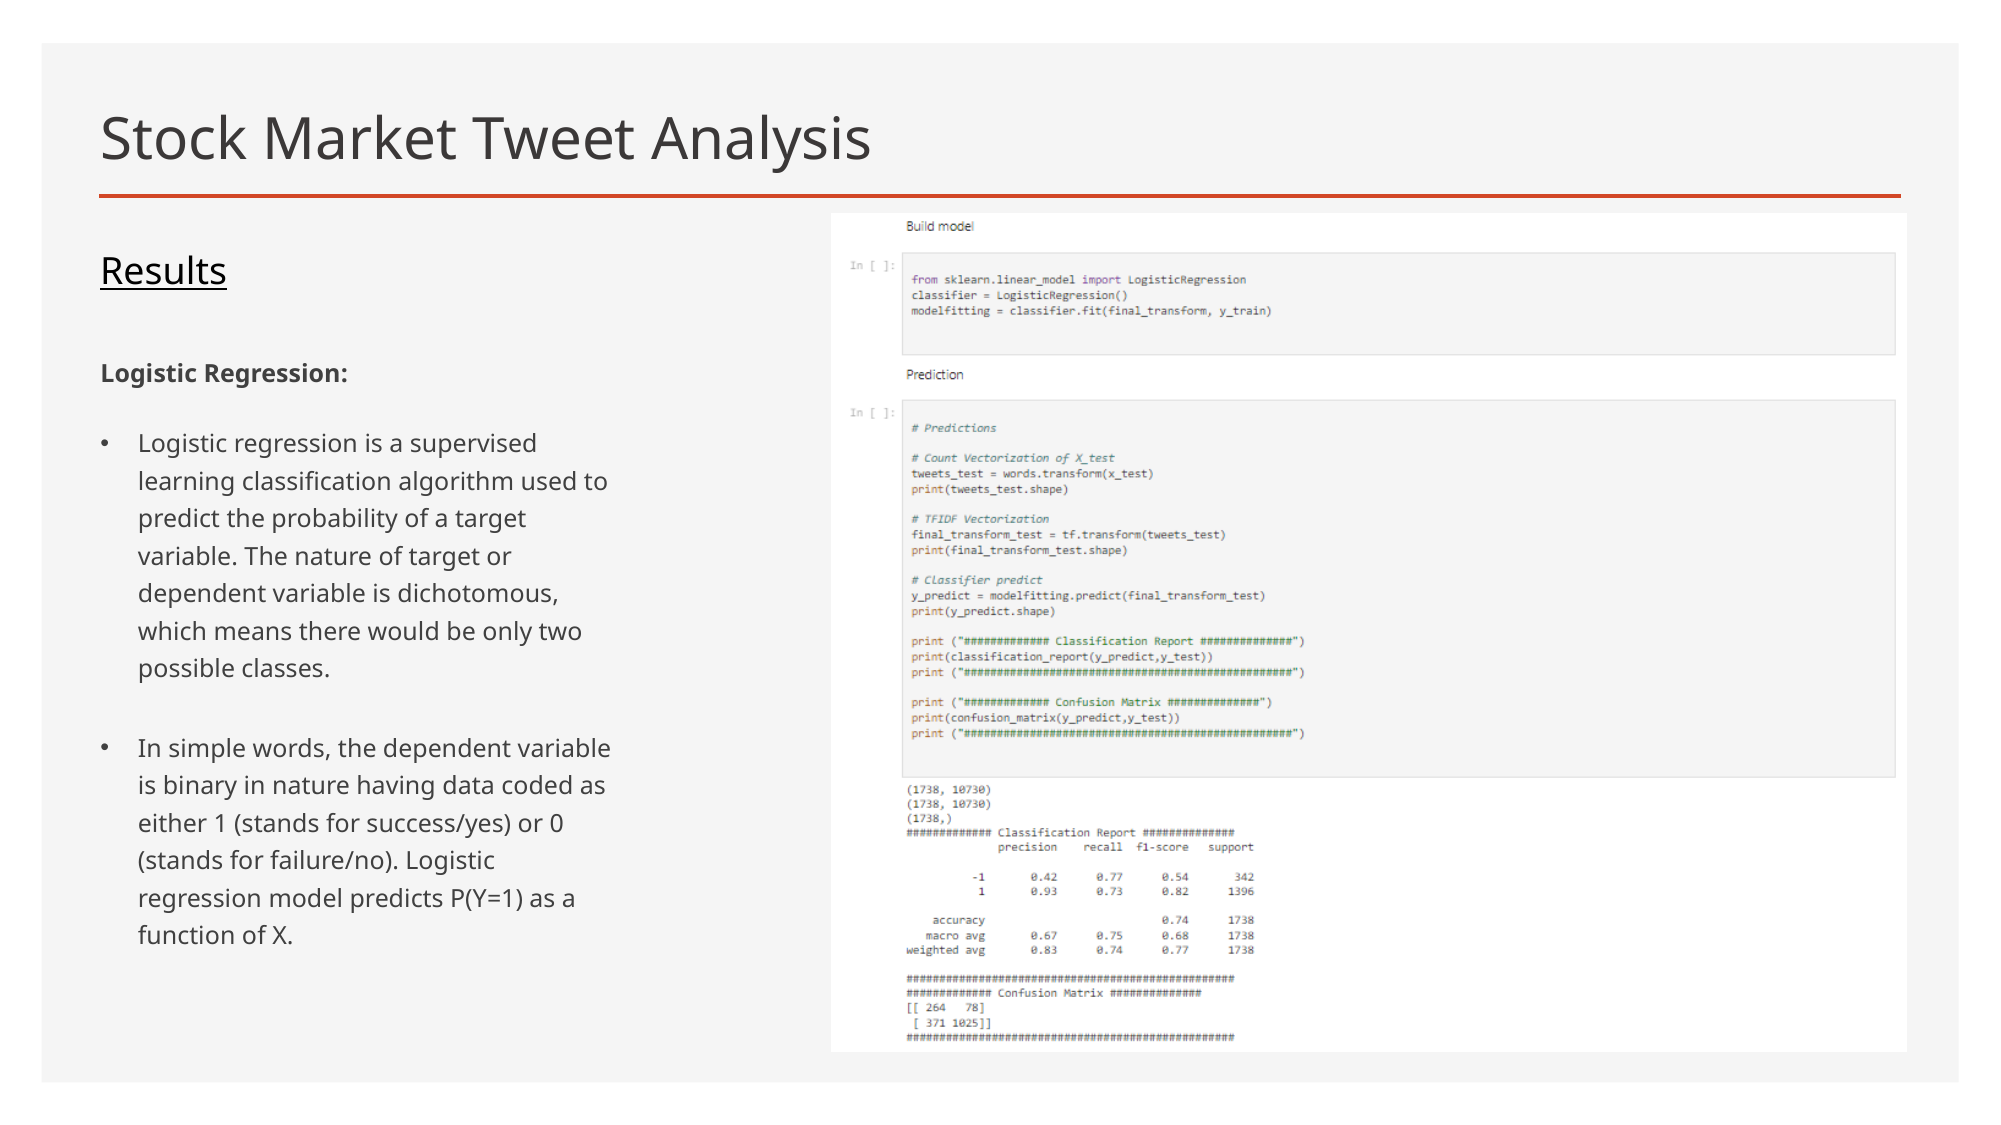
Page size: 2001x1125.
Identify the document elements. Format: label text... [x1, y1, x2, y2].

picture [831, 213, 1907, 1052]
text_box Results [85, 239, 831, 300]
text_box Logistic Regression: Logistic regression is a supervised learning classification algorithm used to predict the probability of a target variable. The nature of target or dependent variable is dichotomous, which means there would be only two possible classes. In simple words, the dependent variable is binary in nature having data coded as either 1 (stands for success/yes) or 0 (stands for failure/no). Logistic regression model predicts P(Y=1) as a function of X. [85, 342, 631, 1052]
title Stock Market Tweet Analysis [85, 73, 1214, 179]
